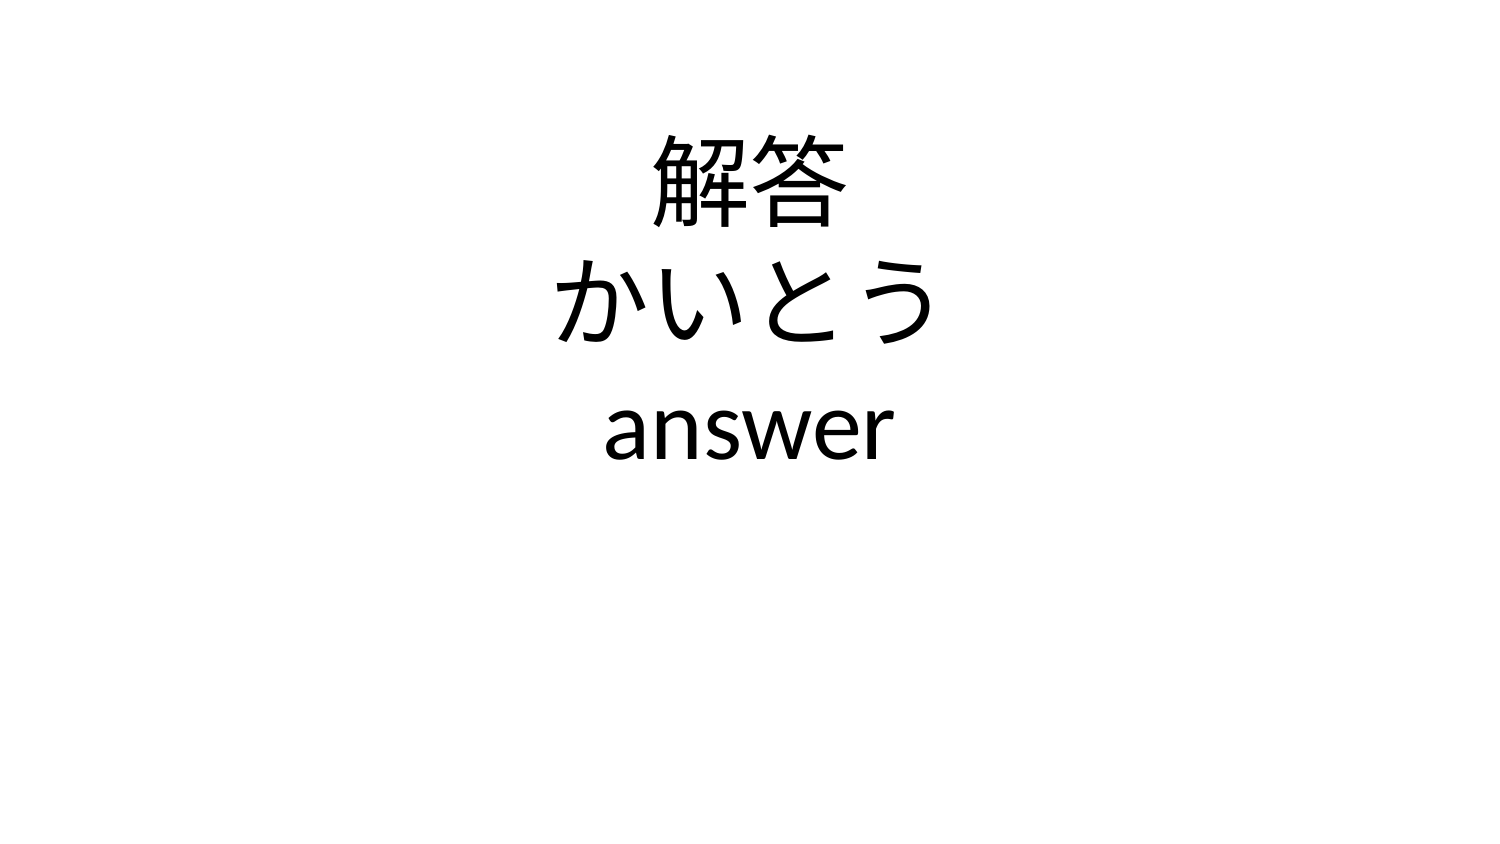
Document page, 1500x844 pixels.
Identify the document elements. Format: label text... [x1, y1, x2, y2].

text_box 解答 かいとう answer [0, 149, 1500, 450]
